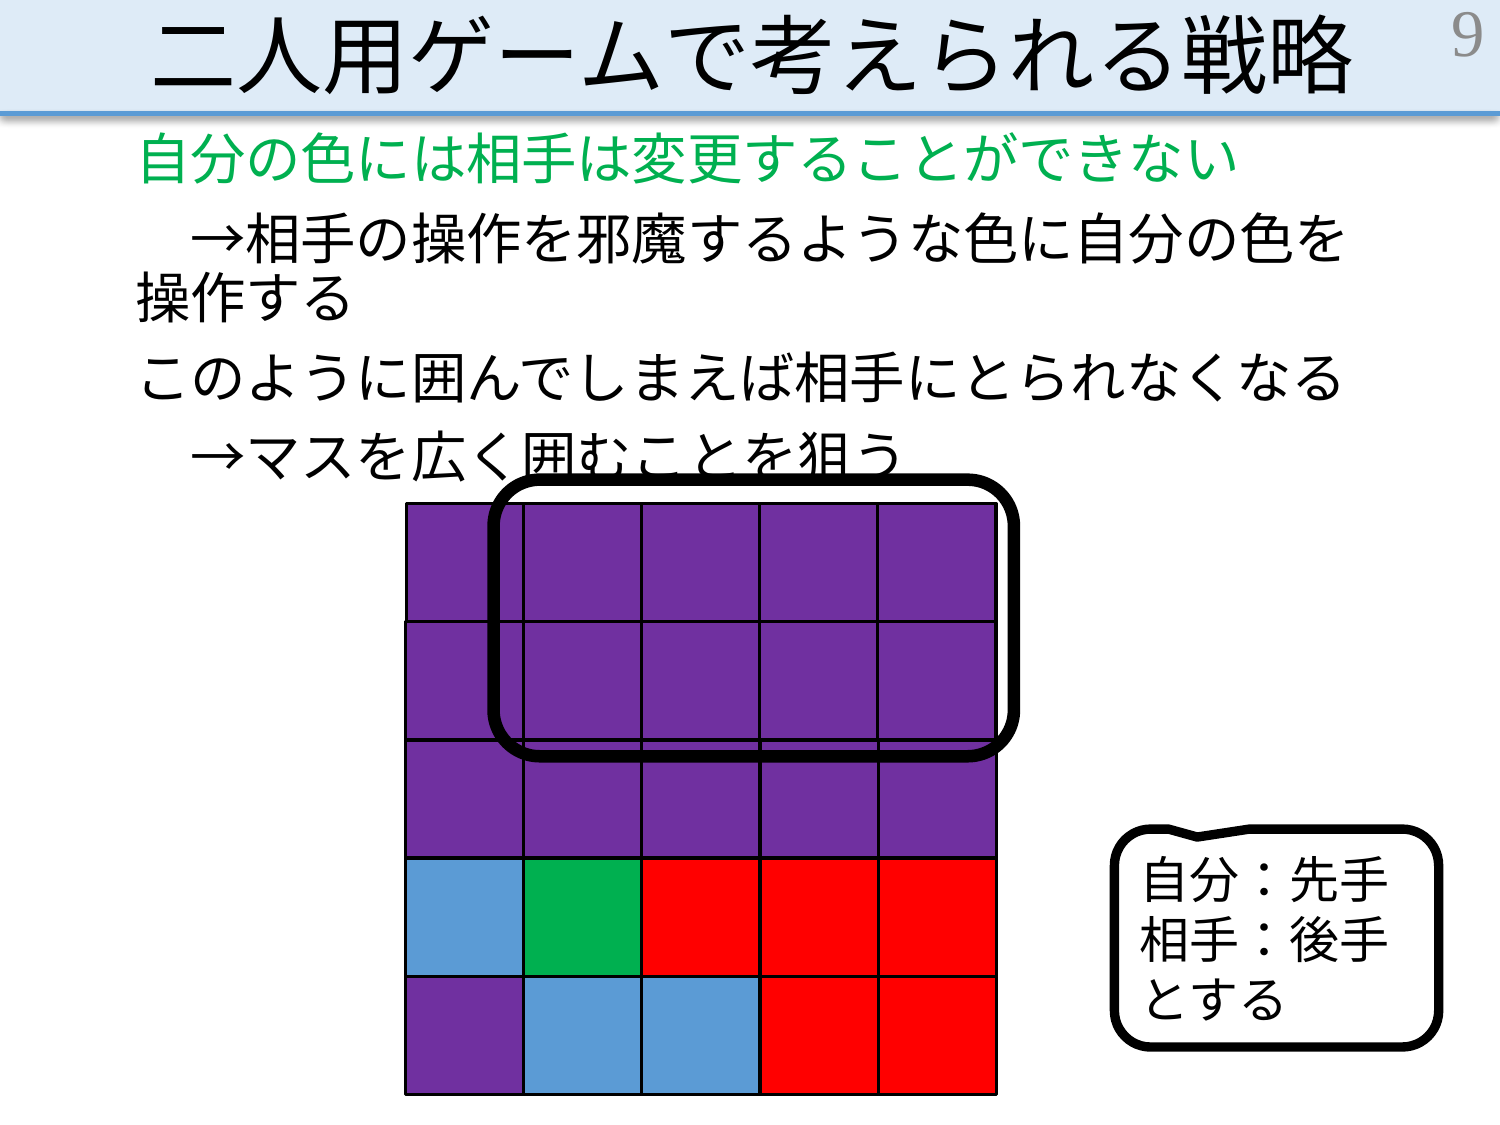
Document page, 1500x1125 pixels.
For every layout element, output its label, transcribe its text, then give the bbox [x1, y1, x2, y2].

title 二人用ゲームで考えられる戦略 [135, 0, 1373, 114]
list 自分の色には相手は変更することができない →相手の操作を邪魔するような色に自分の色を操作する このように囲んでしまえば相手にとられなくなる →マスを広く囲むことを狙う [135, 124, 1373, 504]
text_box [523, 503, 997, 741]
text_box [405, 503, 997, 1095]
text_box [498, 478, 1016, 742]
slide_number 9 [1162, 0, 1500, 60]
text_box 自分：先手 相手：後手 とする [1112, 827, 1441, 1049]
